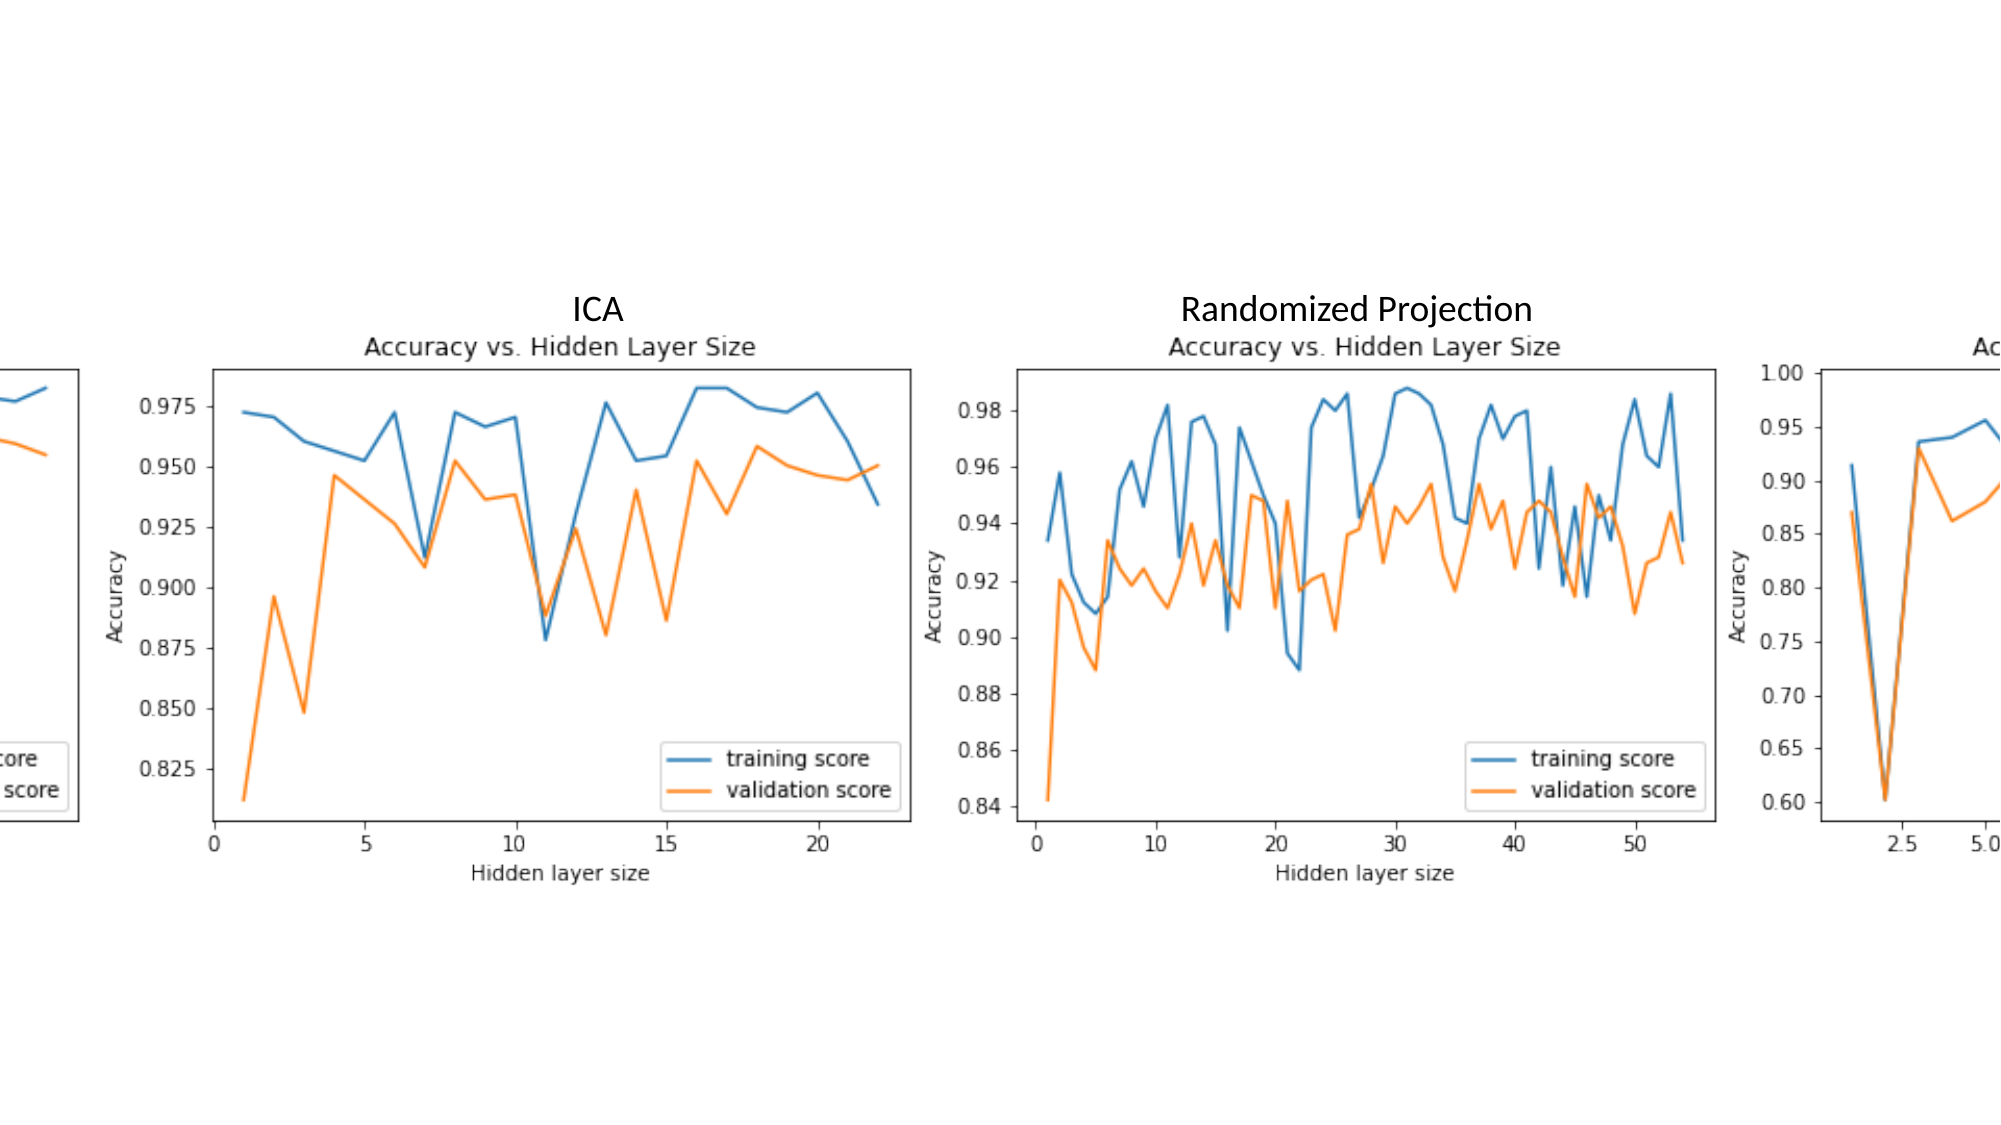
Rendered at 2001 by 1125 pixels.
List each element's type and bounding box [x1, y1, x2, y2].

text_box [0, 276, 2000, 897]
